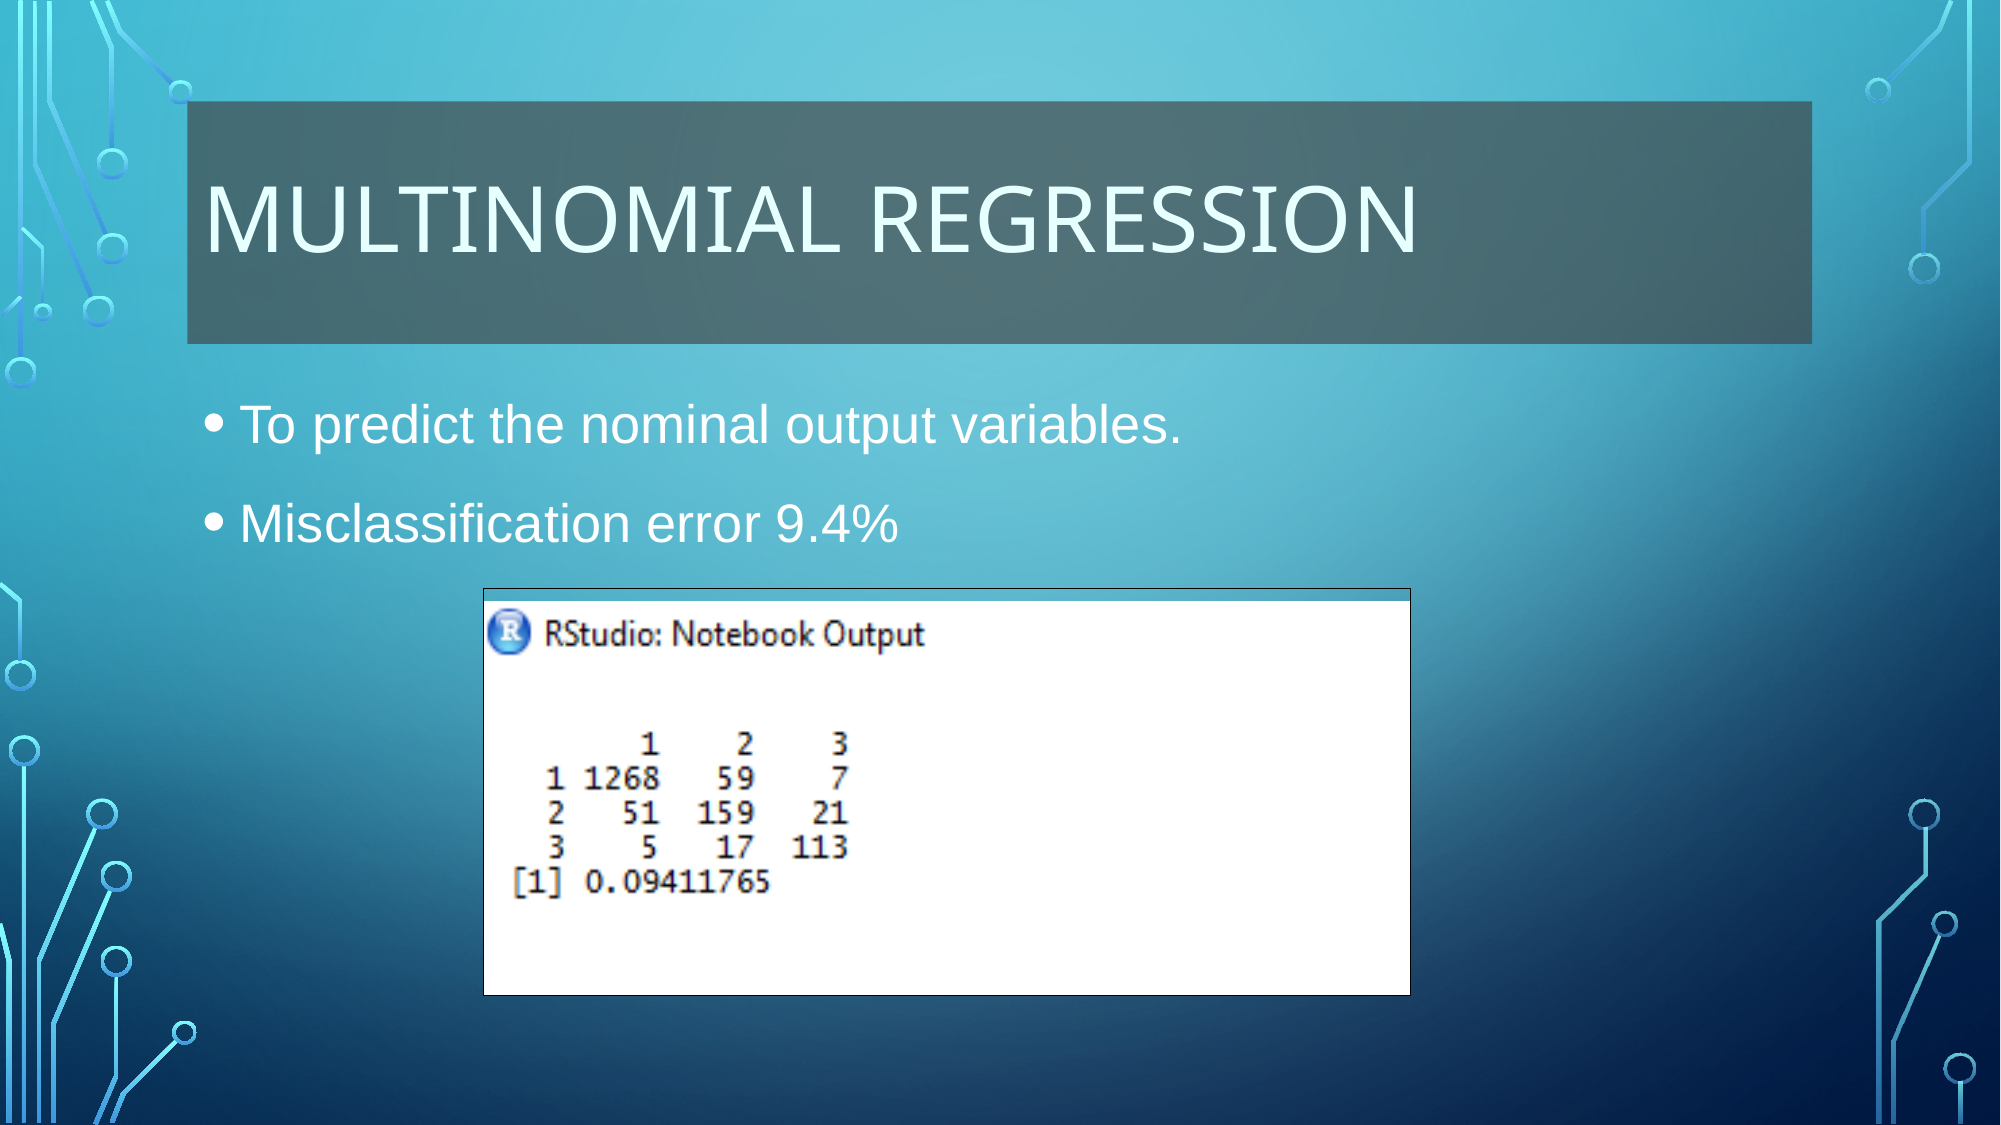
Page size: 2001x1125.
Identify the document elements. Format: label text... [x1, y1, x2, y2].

picture [483, 588, 1411, 996]
list To predict the nominal output variables. Misclassification error 9.4% [187, 369, 1813, 950]
title Multinomial regression [187, 101, 1813, 344]
